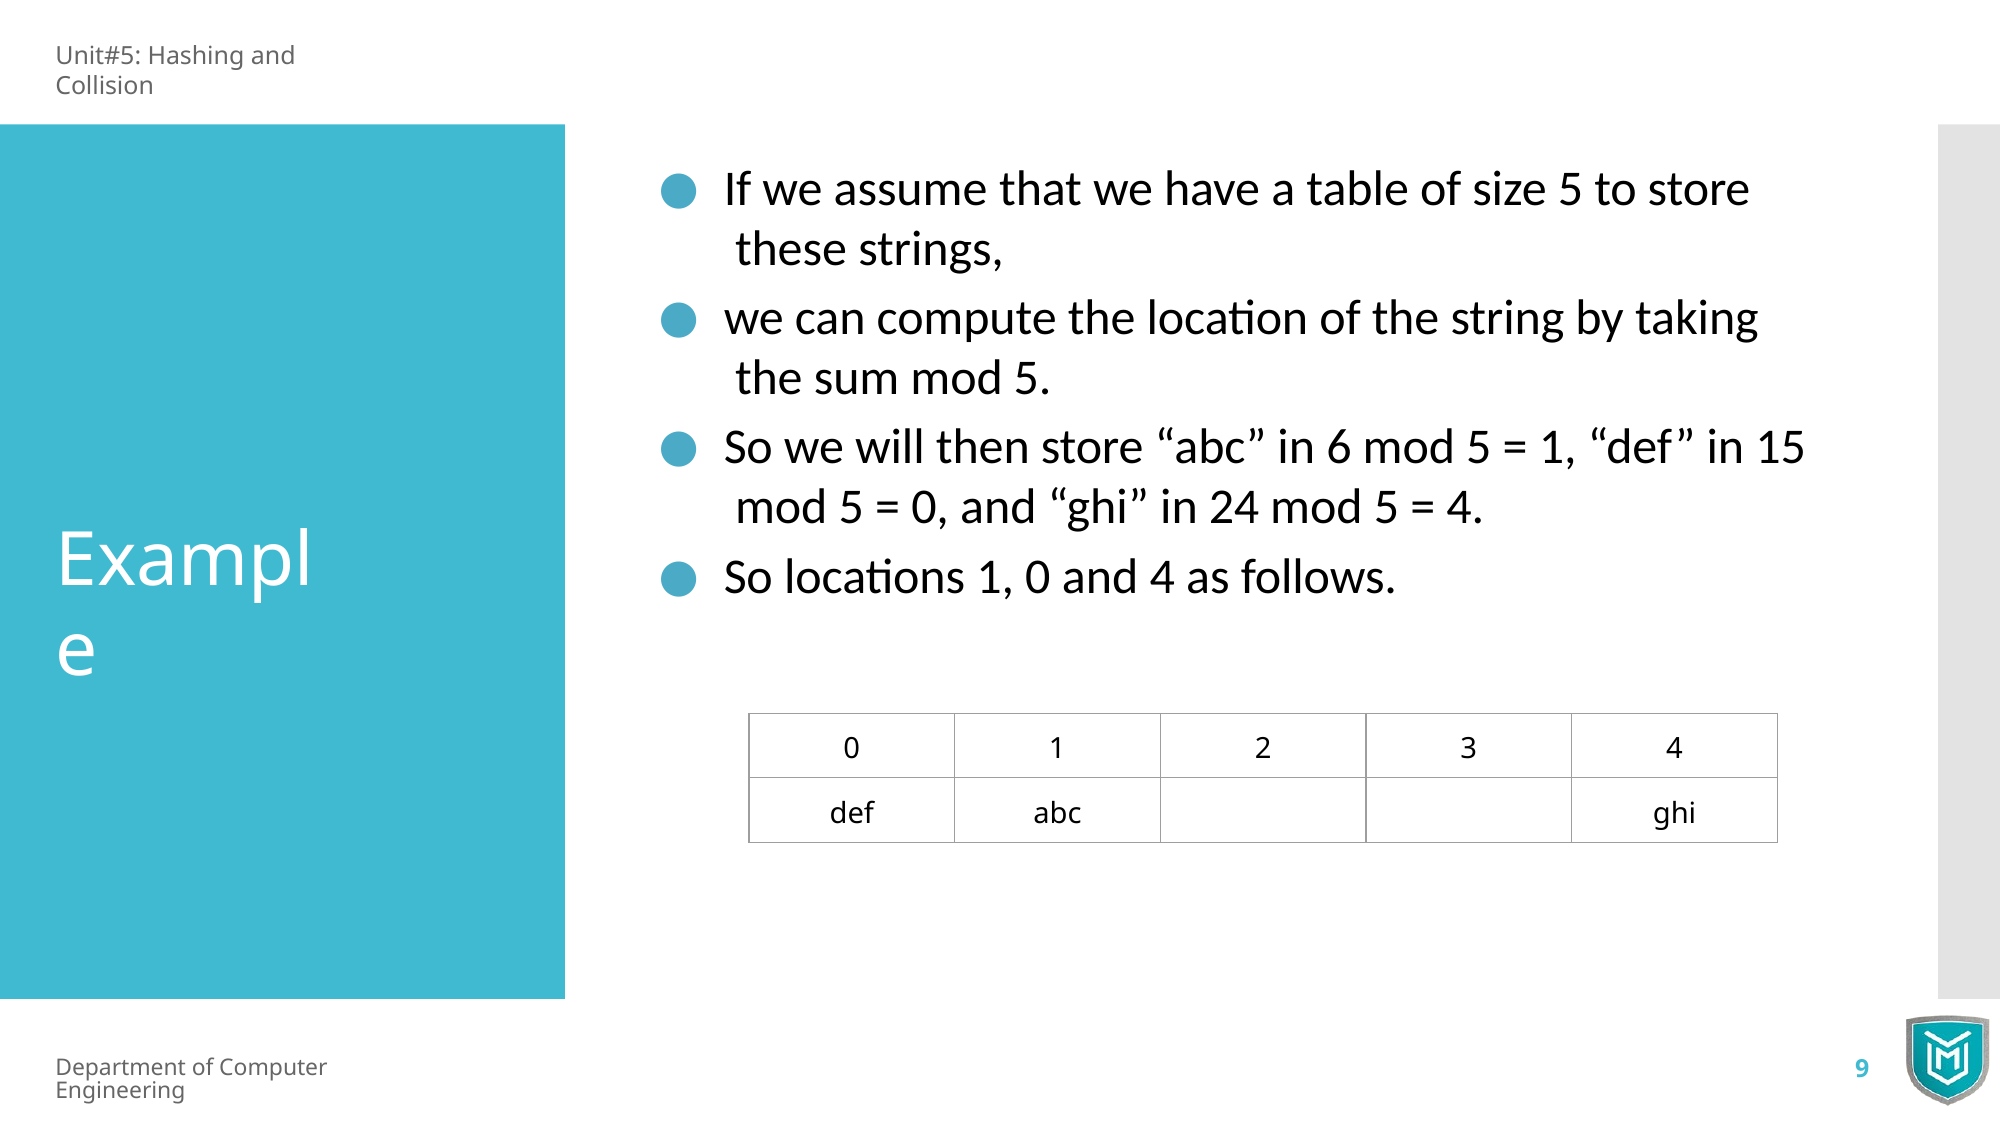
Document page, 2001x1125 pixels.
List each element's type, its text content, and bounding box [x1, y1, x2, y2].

table_header 2 [1161, 714, 1365, 777]
text_box Unit#5: Hashing and Collision [53, 37, 362, 100]
table_cell [1161, 778, 1365, 842]
picture [1896, 995, 2000, 1125]
text_box Example [53, 508, 327, 691]
table_cell ghi [1572, 778, 1777, 842]
table_header 0 [750, 714, 954, 777]
table_cell abc [955, 778, 1160, 842]
slide_number 9 [1849, 1061, 1888, 1125]
table_header 4 [1572, 714, 1777, 777]
table_cell def [750, 778, 954, 842]
text_box If we assume that we have a table of size 5 to store these strings, we can compute the location of the string by taking the sum mod 5. So we will then store “abc” in 6 mod 5 = 1, “def” in 15 mod 5 = 0, and “ghi” in 24 mod 5 = 4. So locations 1, 0 and 4 as follows. [656, 153, 1815, 604]
table_cell [1367, 778, 1571, 842]
table_header 3 [1367, 714, 1571, 777]
table_header 1 [955, 714, 1160, 777]
footer Department of Computer Engineering [53, 1056, 428, 1125]
